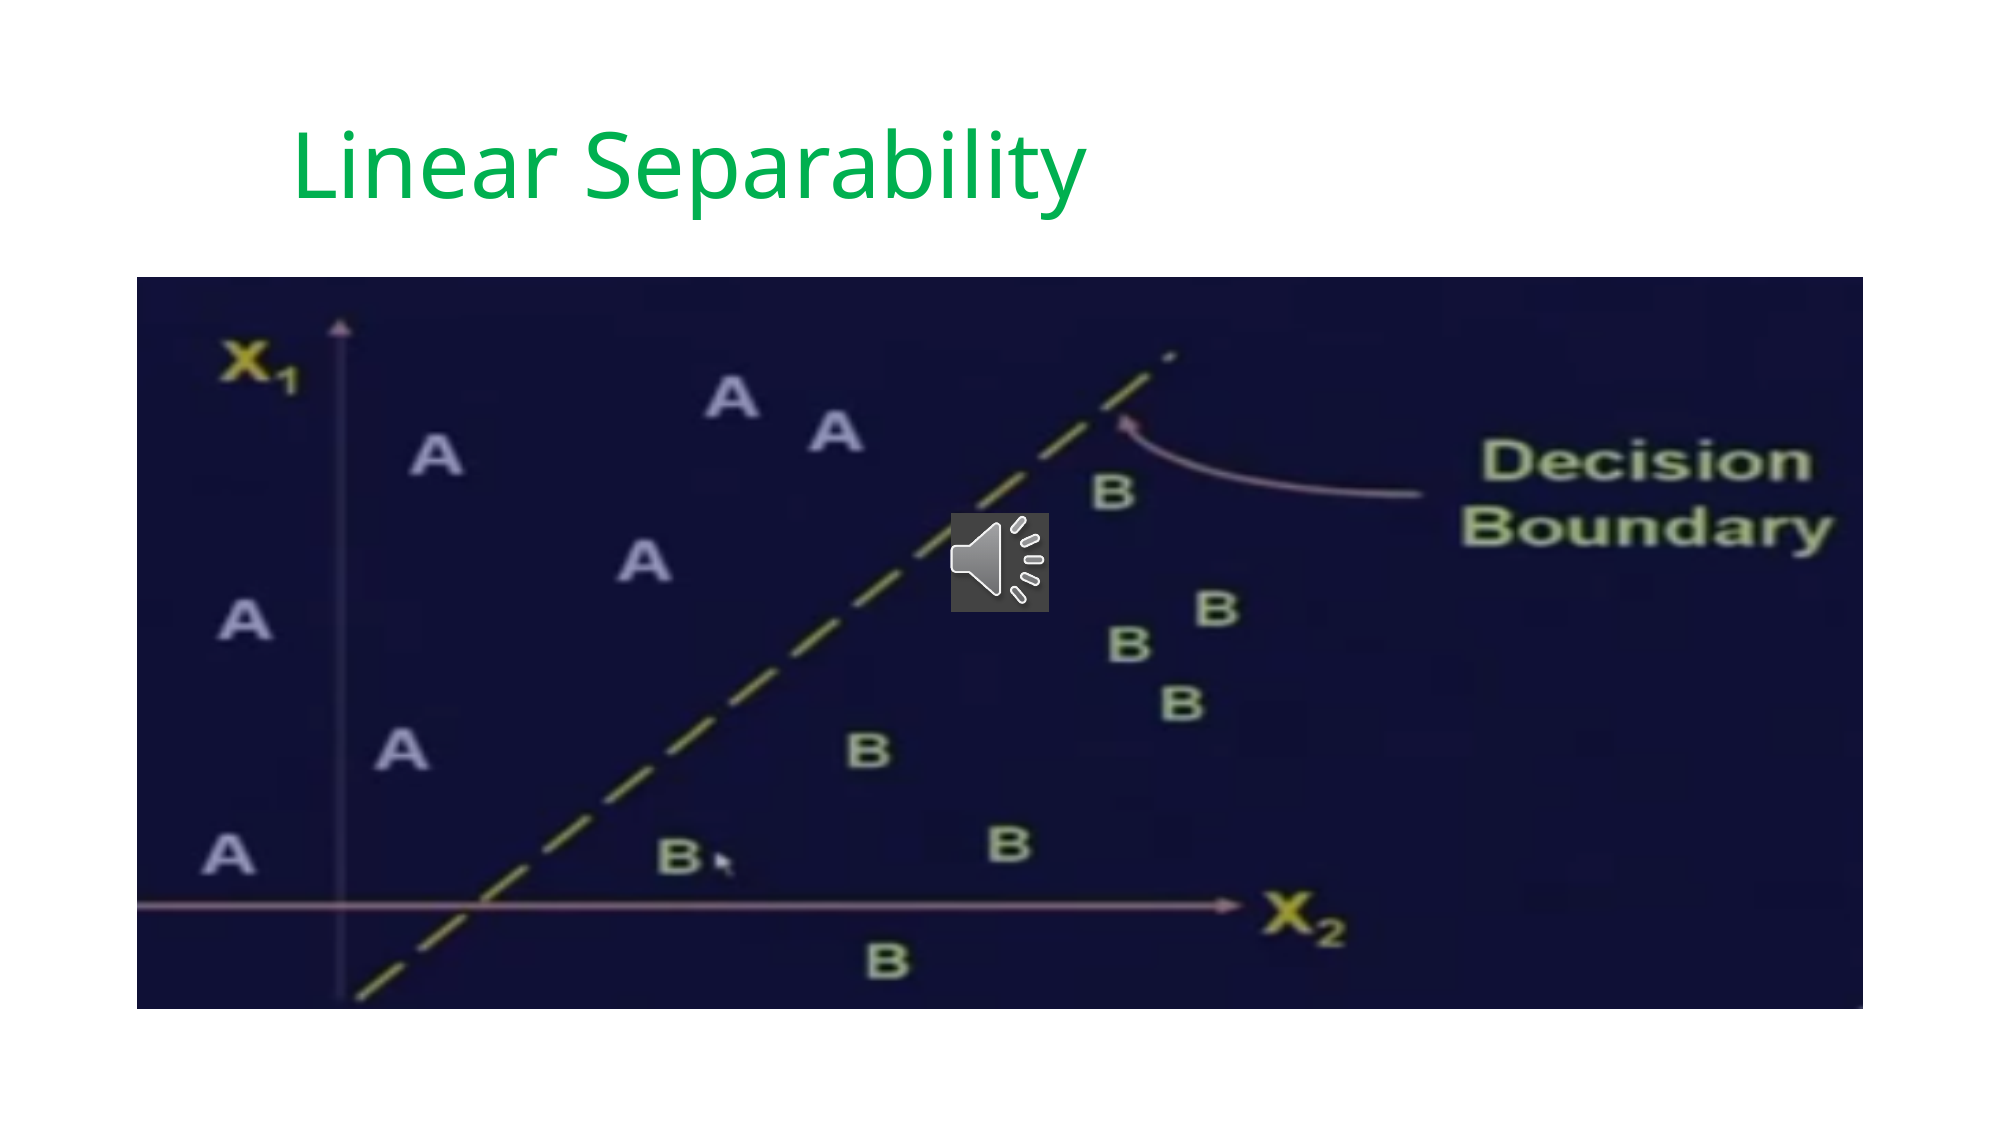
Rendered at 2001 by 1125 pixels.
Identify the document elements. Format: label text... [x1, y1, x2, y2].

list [137, 277, 1863, 1010]
picture [949, 512, 1050, 613]
title Linear Separability [275, 59, 2000, 278]
